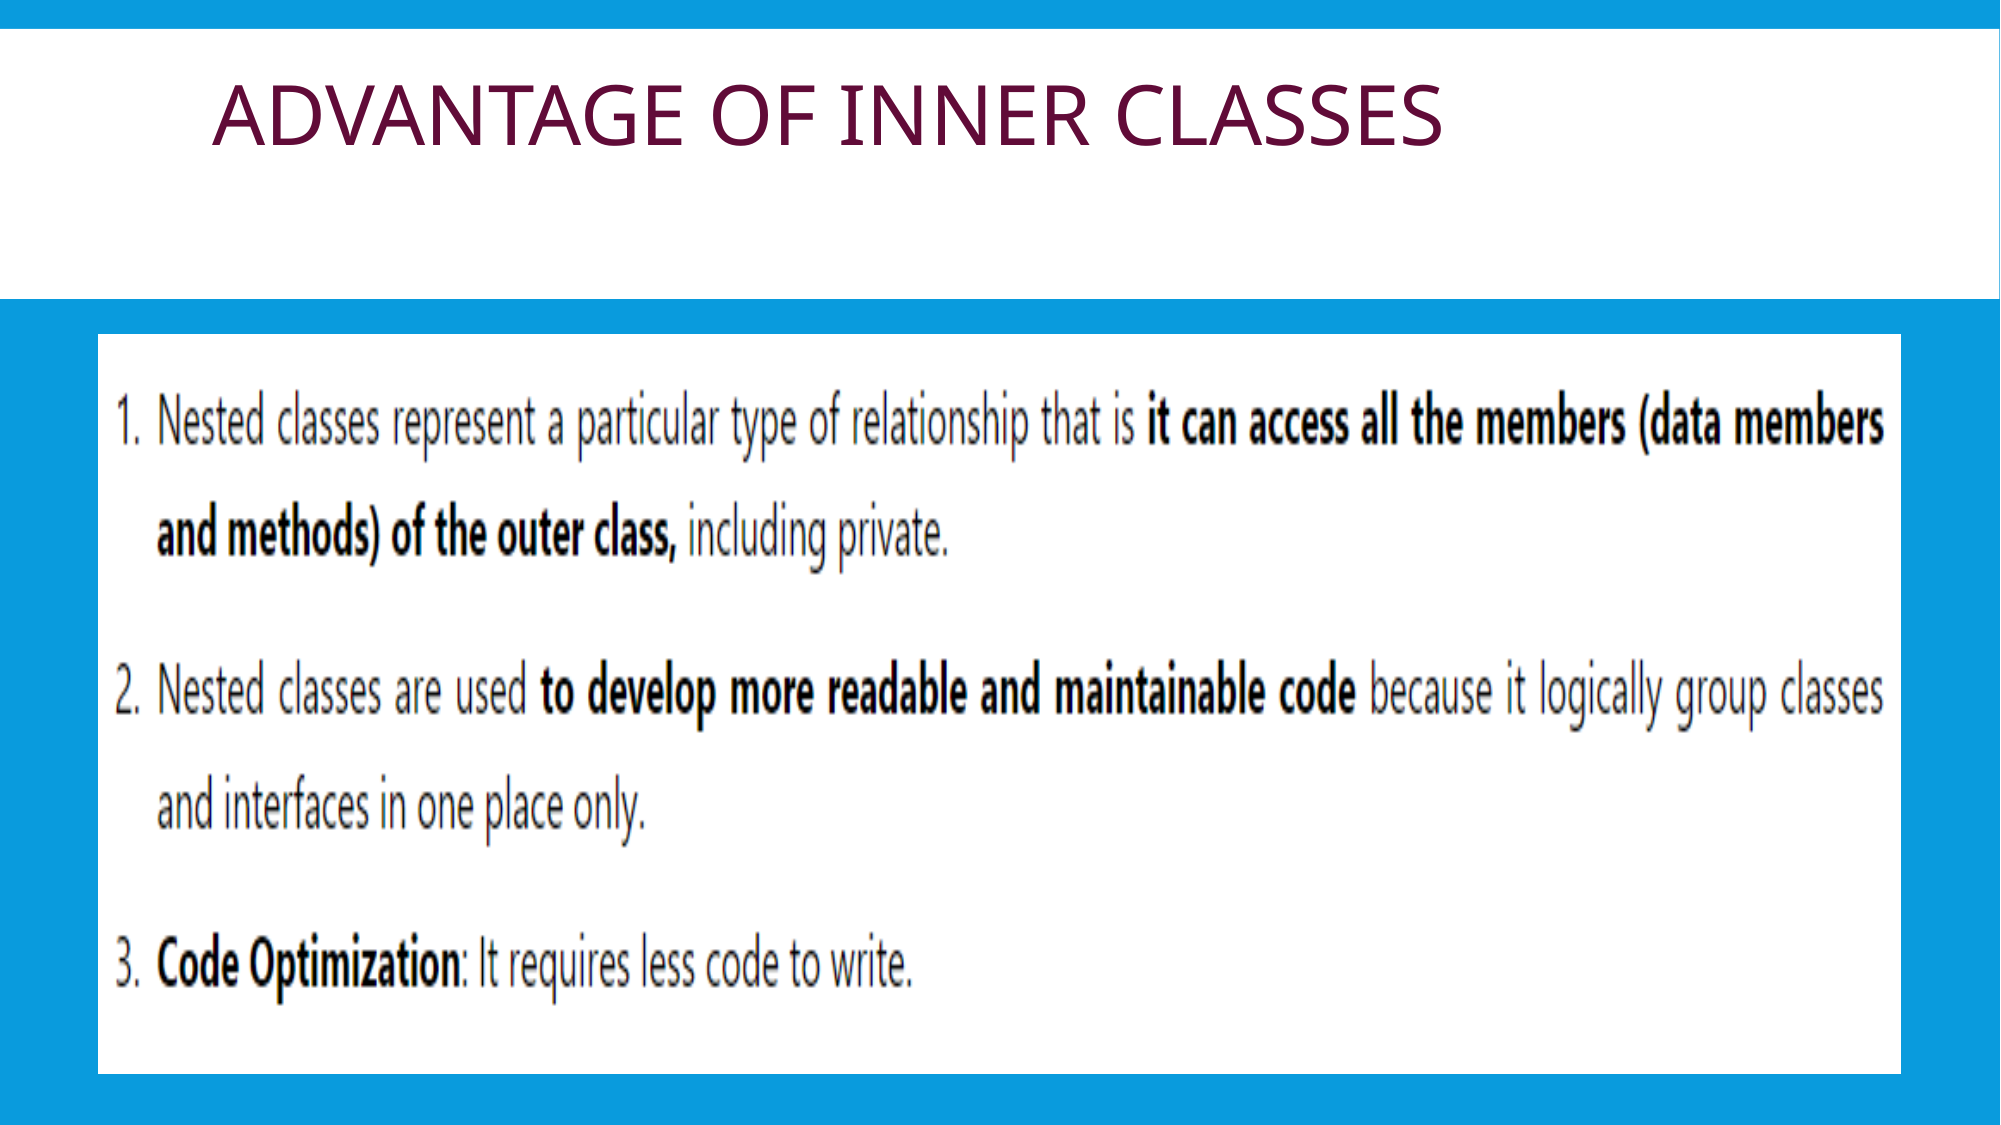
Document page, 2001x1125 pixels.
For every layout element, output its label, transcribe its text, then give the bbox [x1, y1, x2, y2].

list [98, 334, 1901, 1074]
title Advantage of inner classes [197, 46, 1803, 295]
